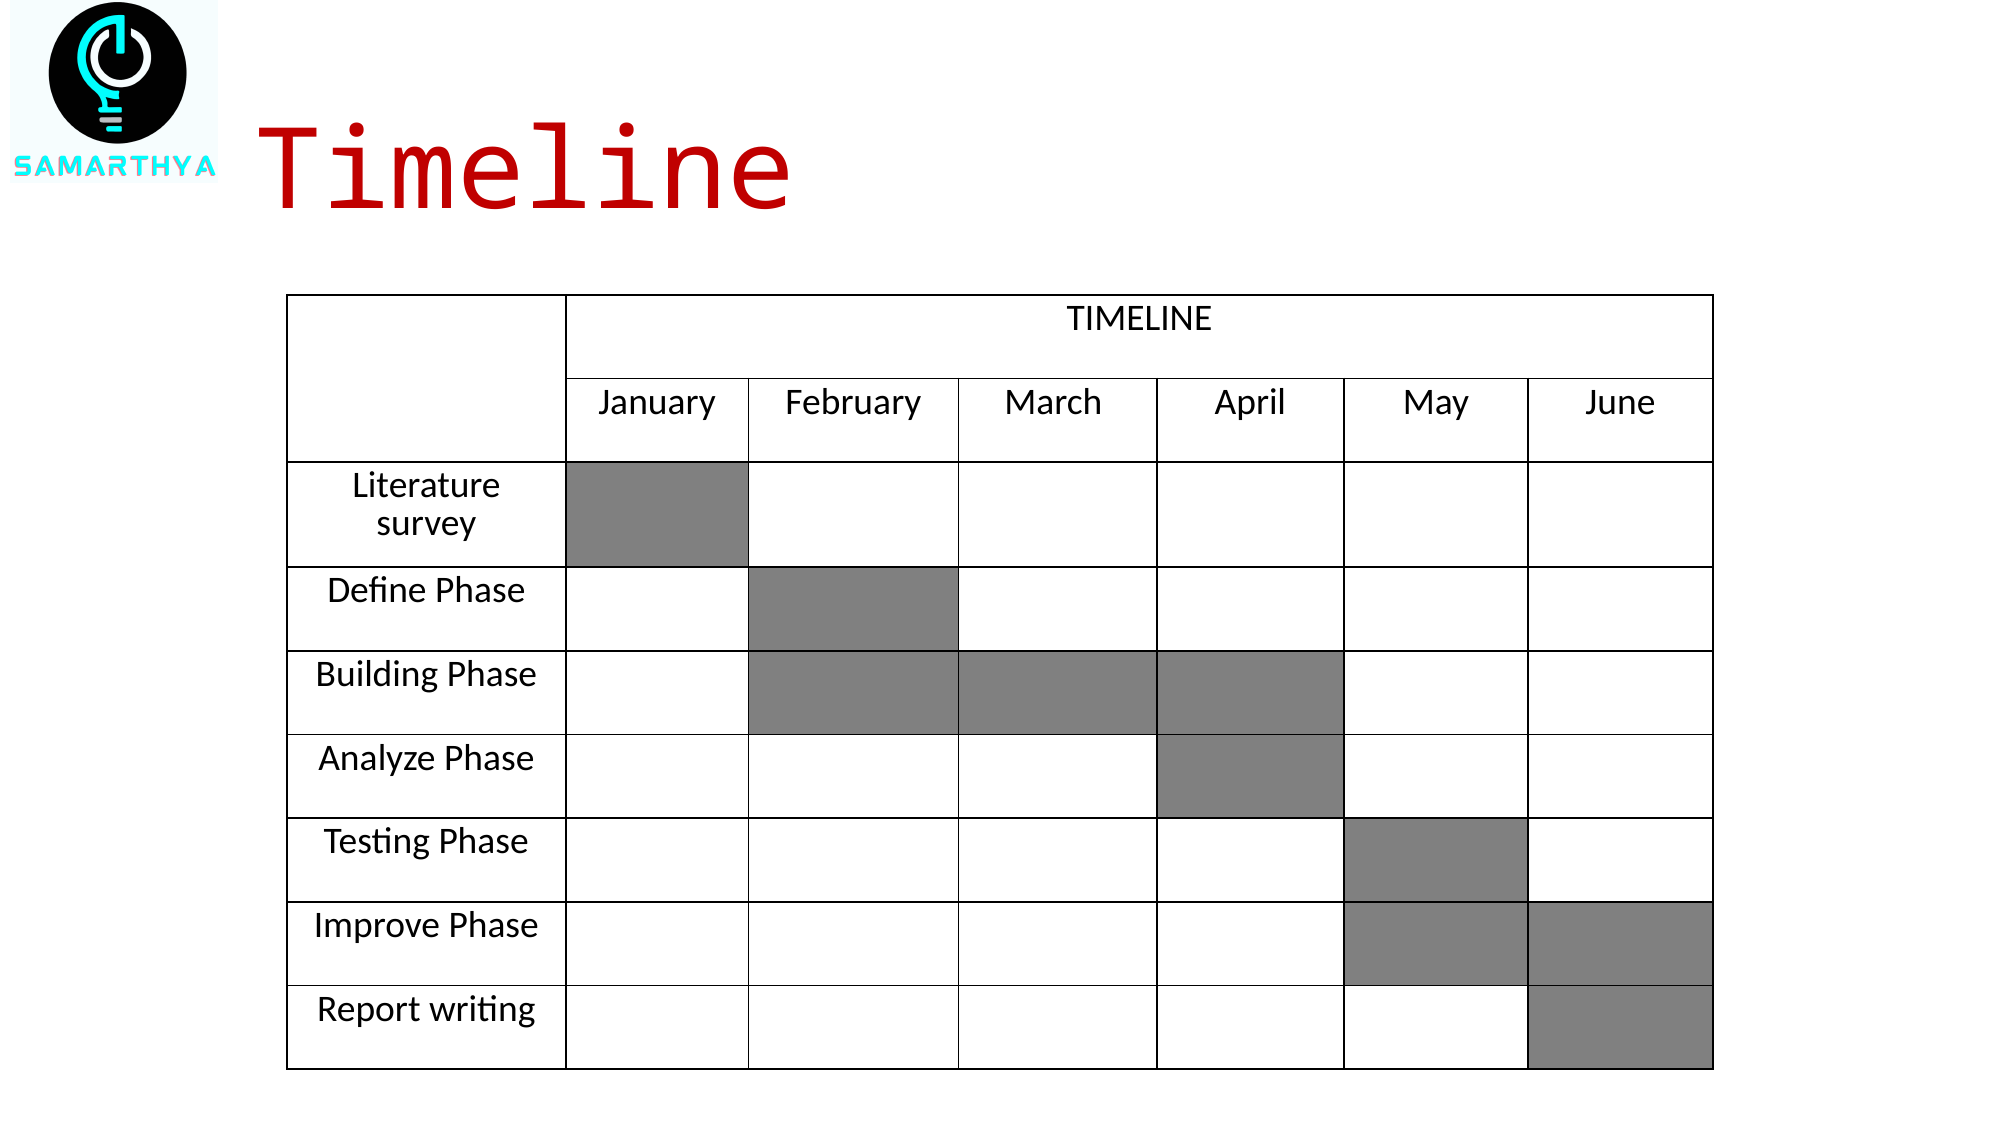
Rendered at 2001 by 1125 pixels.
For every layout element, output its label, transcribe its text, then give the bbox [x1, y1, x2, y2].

table_cell May [1345, 379, 1527, 461]
table_cell [1529, 652, 1712, 734]
table_cell [749, 463, 958, 566]
picture [10, 0, 218, 183]
table_cell Building Phase [288, 652, 565, 734]
table_cell Improve Phase [288, 903, 565, 985]
table_cell [959, 463, 1156, 566]
table_cell Testing Phase [288, 819, 565, 901]
table_cell [749, 819, 958, 901]
table_cell [1529, 568, 1712, 650]
table_cell [567, 652, 748, 734]
table_cell [959, 652, 1156, 734]
table_cell Report writing [288, 986, 565, 1068]
table_cell [567, 903, 748, 985]
table_cell [1345, 568, 1527, 650]
table_cell [1345, 819, 1527, 901]
table_cell [567, 819, 748, 901]
table_cell [1529, 903, 1712, 985]
table_cell [1158, 568, 1343, 650]
table_header [288, 296, 565, 461]
table_cell [1158, 986, 1343, 1068]
table_cell [1158, 735, 1343, 817]
table_cell Define Phase [288, 568, 565, 650]
table_cell [567, 986, 748, 1068]
table_cell [1158, 819, 1343, 901]
table_cell [749, 986, 958, 1068]
table_cell [1345, 986, 1527, 1068]
table_cell [959, 903, 1156, 985]
table_cell [959, 819, 1156, 901]
table_cell [1345, 735, 1527, 817]
table_cell [1529, 463, 1712, 566]
table_cell [1529, 735, 1712, 817]
table_cell [1529, 986, 1712, 1068]
table_cell March [959, 379, 1156, 461]
table_cell [567, 735, 748, 817]
table_cell [1345, 463, 1527, 566]
table_cell [567, 463, 748, 566]
table_cell [749, 735, 958, 817]
table_cell [959, 735, 1156, 817]
table_cell [749, 568, 958, 650]
table_cell [749, 903, 958, 985]
table_cell [959, 986, 1156, 1068]
table_cell [1158, 652, 1343, 734]
table_cell [1158, 903, 1343, 985]
table_cell [1529, 819, 1712, 901]
table_cell January [567, 379, 748, 461]
table_cell [1345, 903, 1527, 985]
table_cell Literature survey [288, 463, 565, 566]
text_box Timeline [240, 88, 1933, 239]
table_cell February [749, 379, 958, 461]
table_cell [1158, 463, 1343, 566]
table_cell Analyze Phase [288, 735, 565, 817]
table_cell [959, 568, 1156, 650]
table_cell April [1158, 379, 1343, 461]
table_header TIMELINE [567, 296, 1712, 378]
table_cell June [1529, 379, 1712, 461]
table_cell [1345, 652, 1527, 734]
table_cell [749, 652, 958, 734]
table_cell [567, 568, 748, 650]
